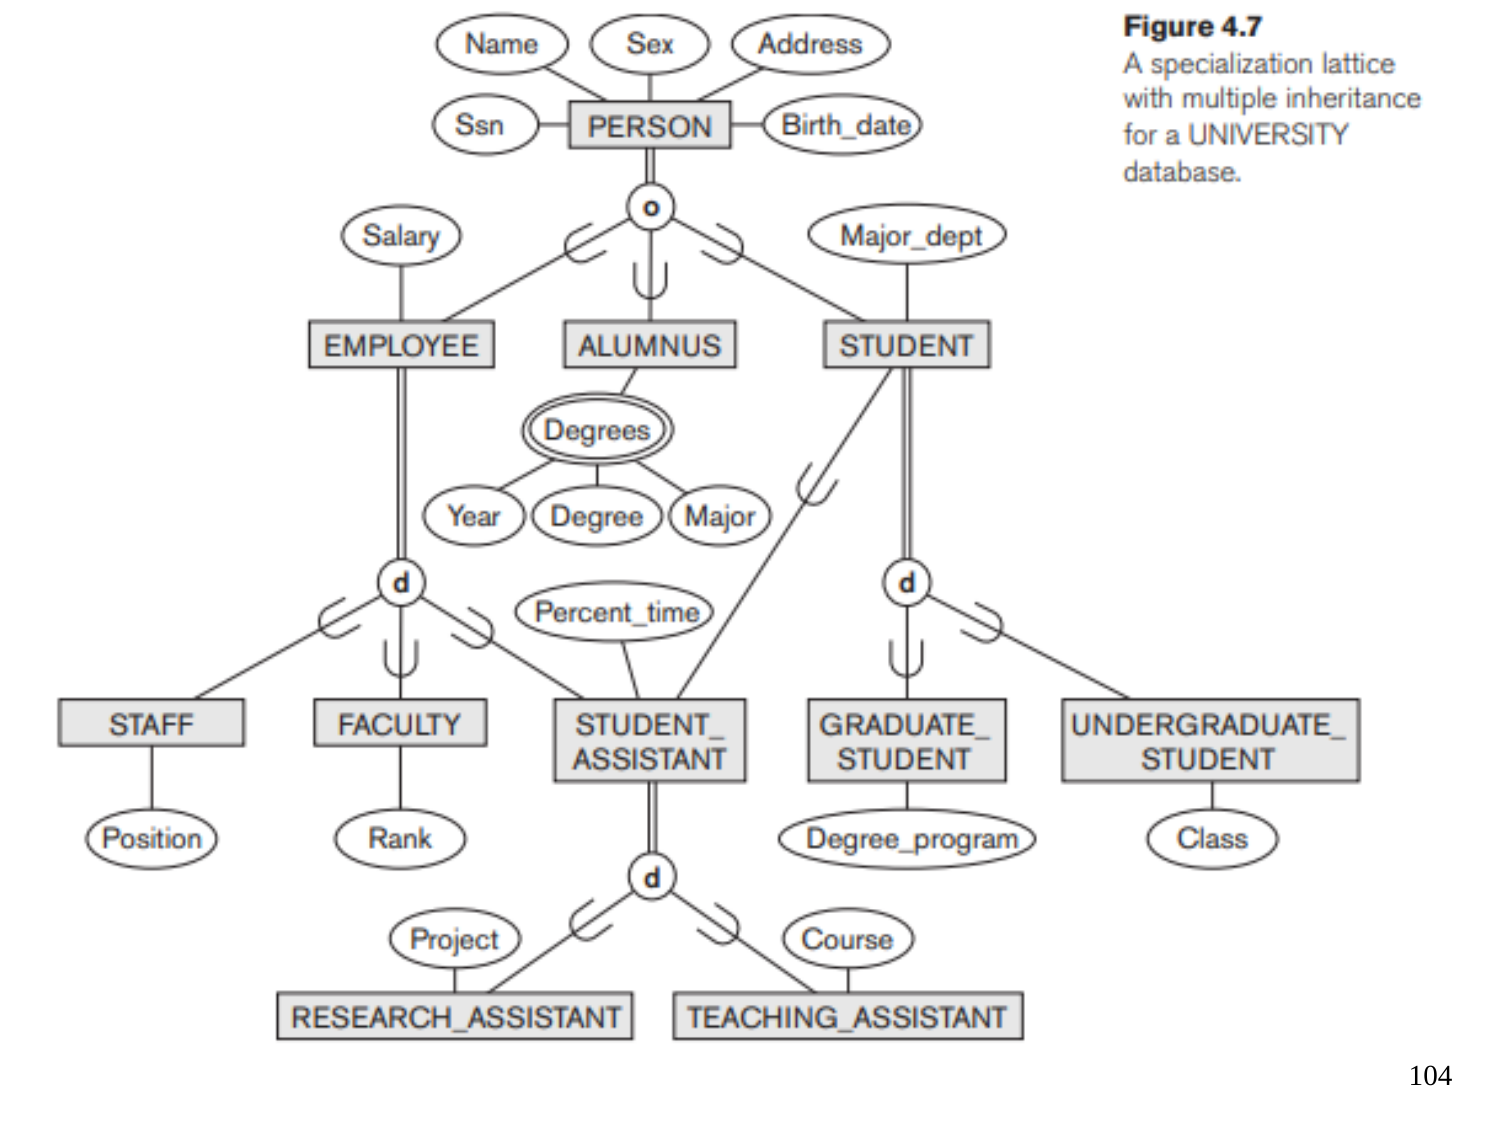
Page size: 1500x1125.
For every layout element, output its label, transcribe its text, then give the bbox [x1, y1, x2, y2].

slide_number 104 [1155, 1071, 1468, 1100]
picture [4, 5, 1500, 1063]
